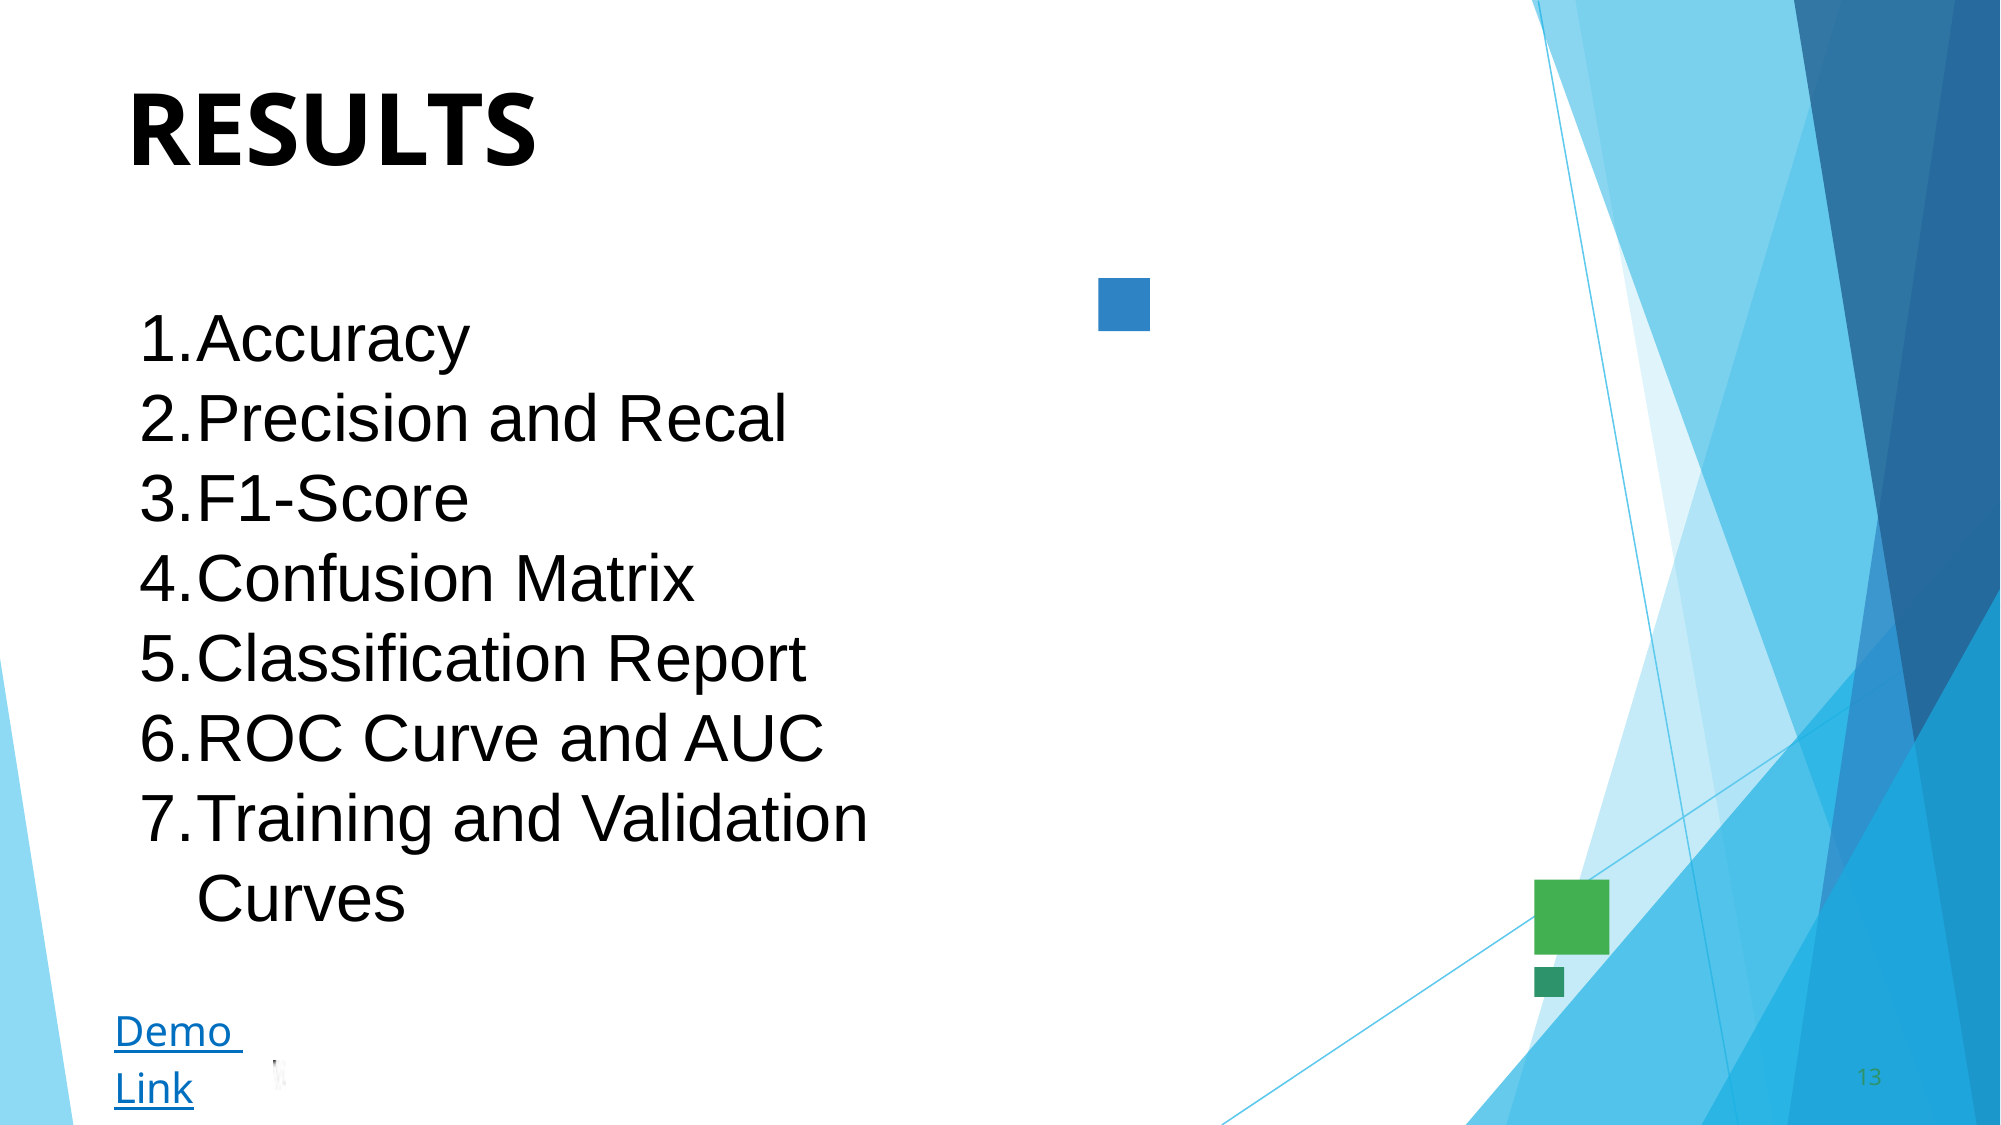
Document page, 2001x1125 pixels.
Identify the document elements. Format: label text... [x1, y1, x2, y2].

text_box Accuracy Precision and Recal F1-Score Confusion Matrix Classification Report ROC Curve and AUC Training and Validation Curves [125, 287, 1063, 942]
text_box [1534, 967, 1565, 997]
title RESULTS [91, 63, 1694, 254]
text_box Demo Link [112, 1002, 314, 1120]
text_box [1534, 879, 1610, 955]
slide_number 13 [1849, 1061, 1890, 1125]
picture [273, 1060, 287, 1091]
text_box [1098, 278, 1150, 332]
